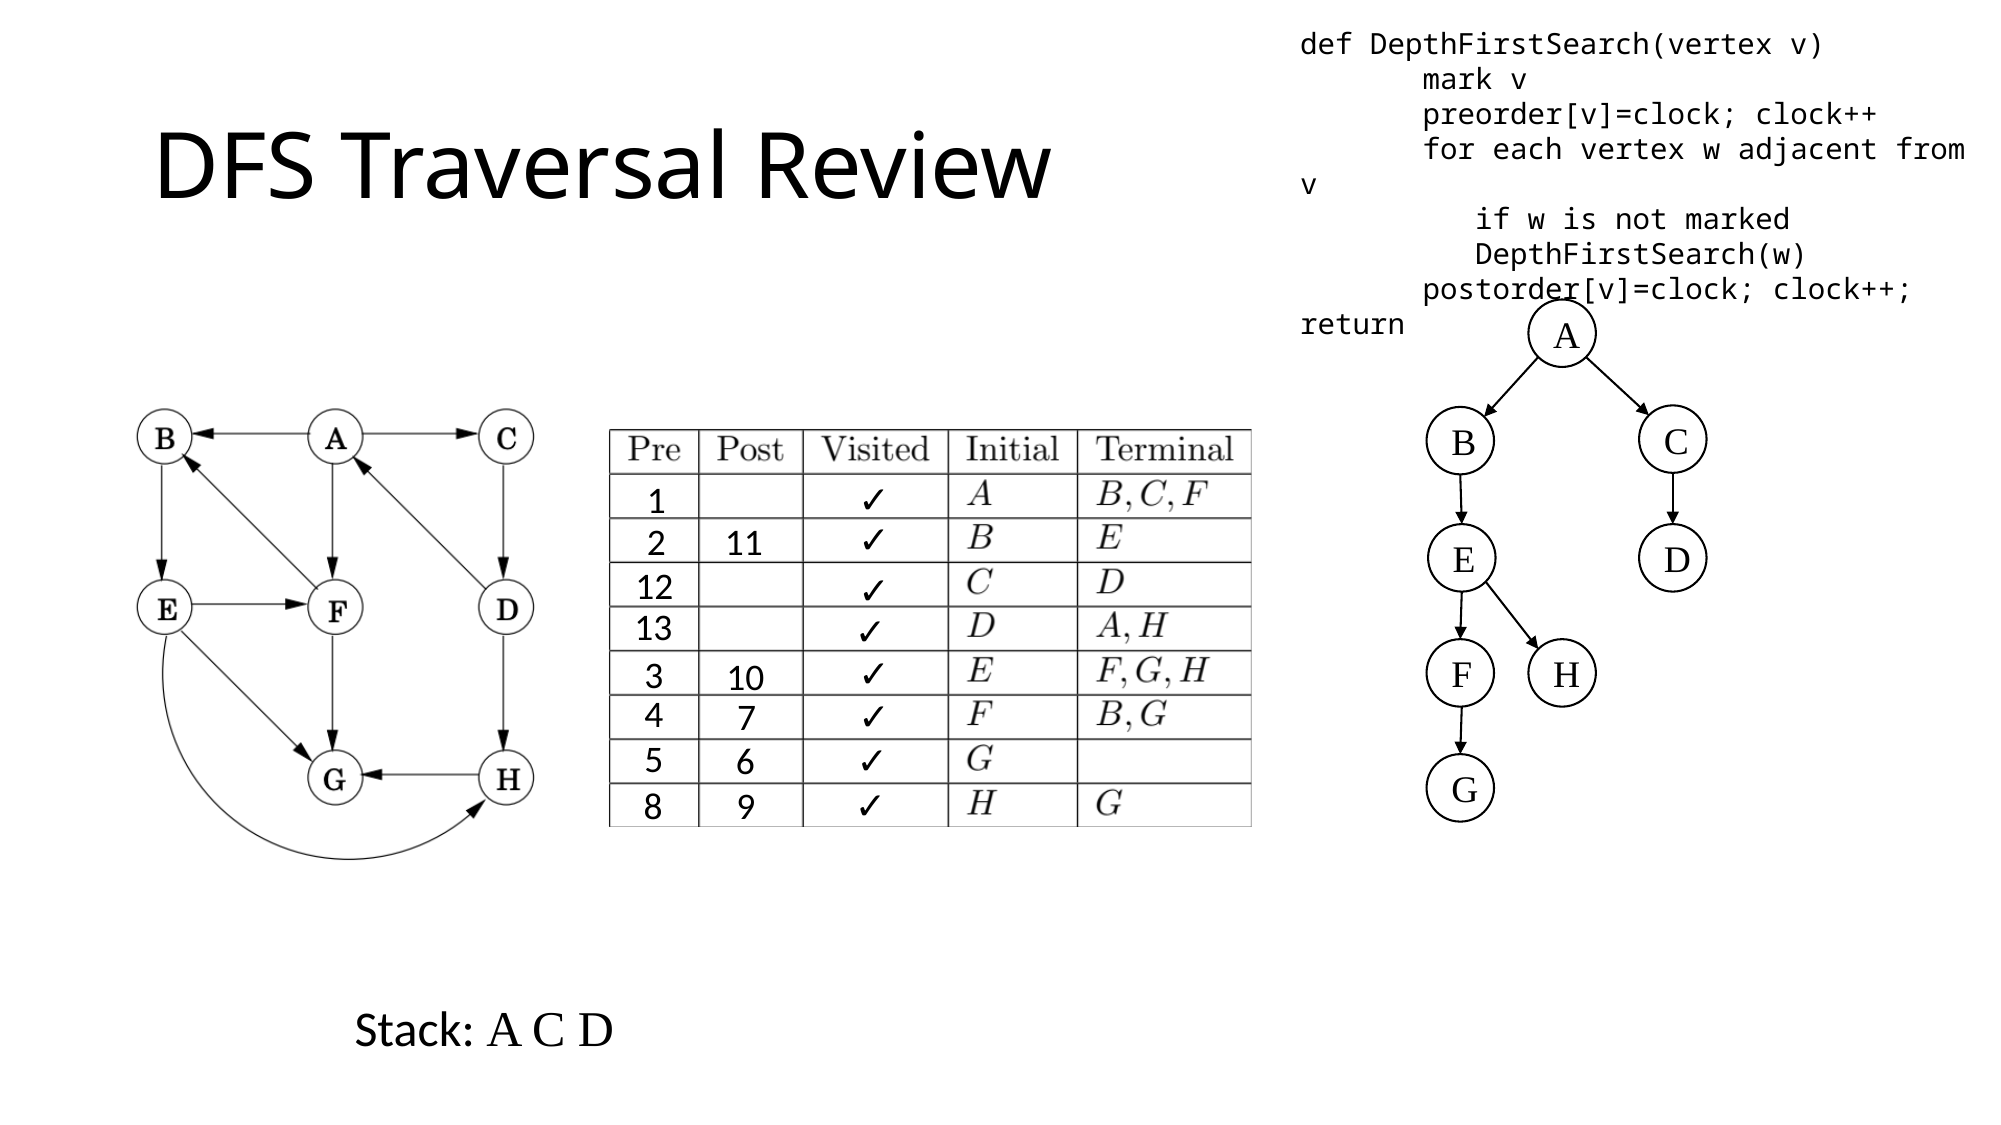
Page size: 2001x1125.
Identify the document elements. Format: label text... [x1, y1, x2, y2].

text_box B [1425, 405, 1496, 476]
text_box C [1638, 404, 1708, 474]
text_box E [1427, 523, 1497, 593]
text_box Stack: A C D [339, 989, 629, 1064]
picture [94, 372, 1252, 883]
text_box H [1527, 638, 1597, 708]
text_box G [1425, 753, 1496, 823]
text_box ✓ [839, 827, 901, 835]
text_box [619, 468, 780, 836]
title DFS Traversal Review [137, 59, 1285, 278]
text_box def DepthFirstSearch(vertex v) mark v preorder[v]=clock; clock++ for each vertex w adjacent from v if w is not marked DepthFirstSearch(w) postorder[v]=clock; clock++; return [1285, 17, 2000, 383]
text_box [1484, 357, 1539, 417]
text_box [1585, 357, 1649, 416]
text_box F [1425, 638, 1496, 708]
text_box D [1638, 523, 1708, 593]
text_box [1485, 581, 1539, 649]
